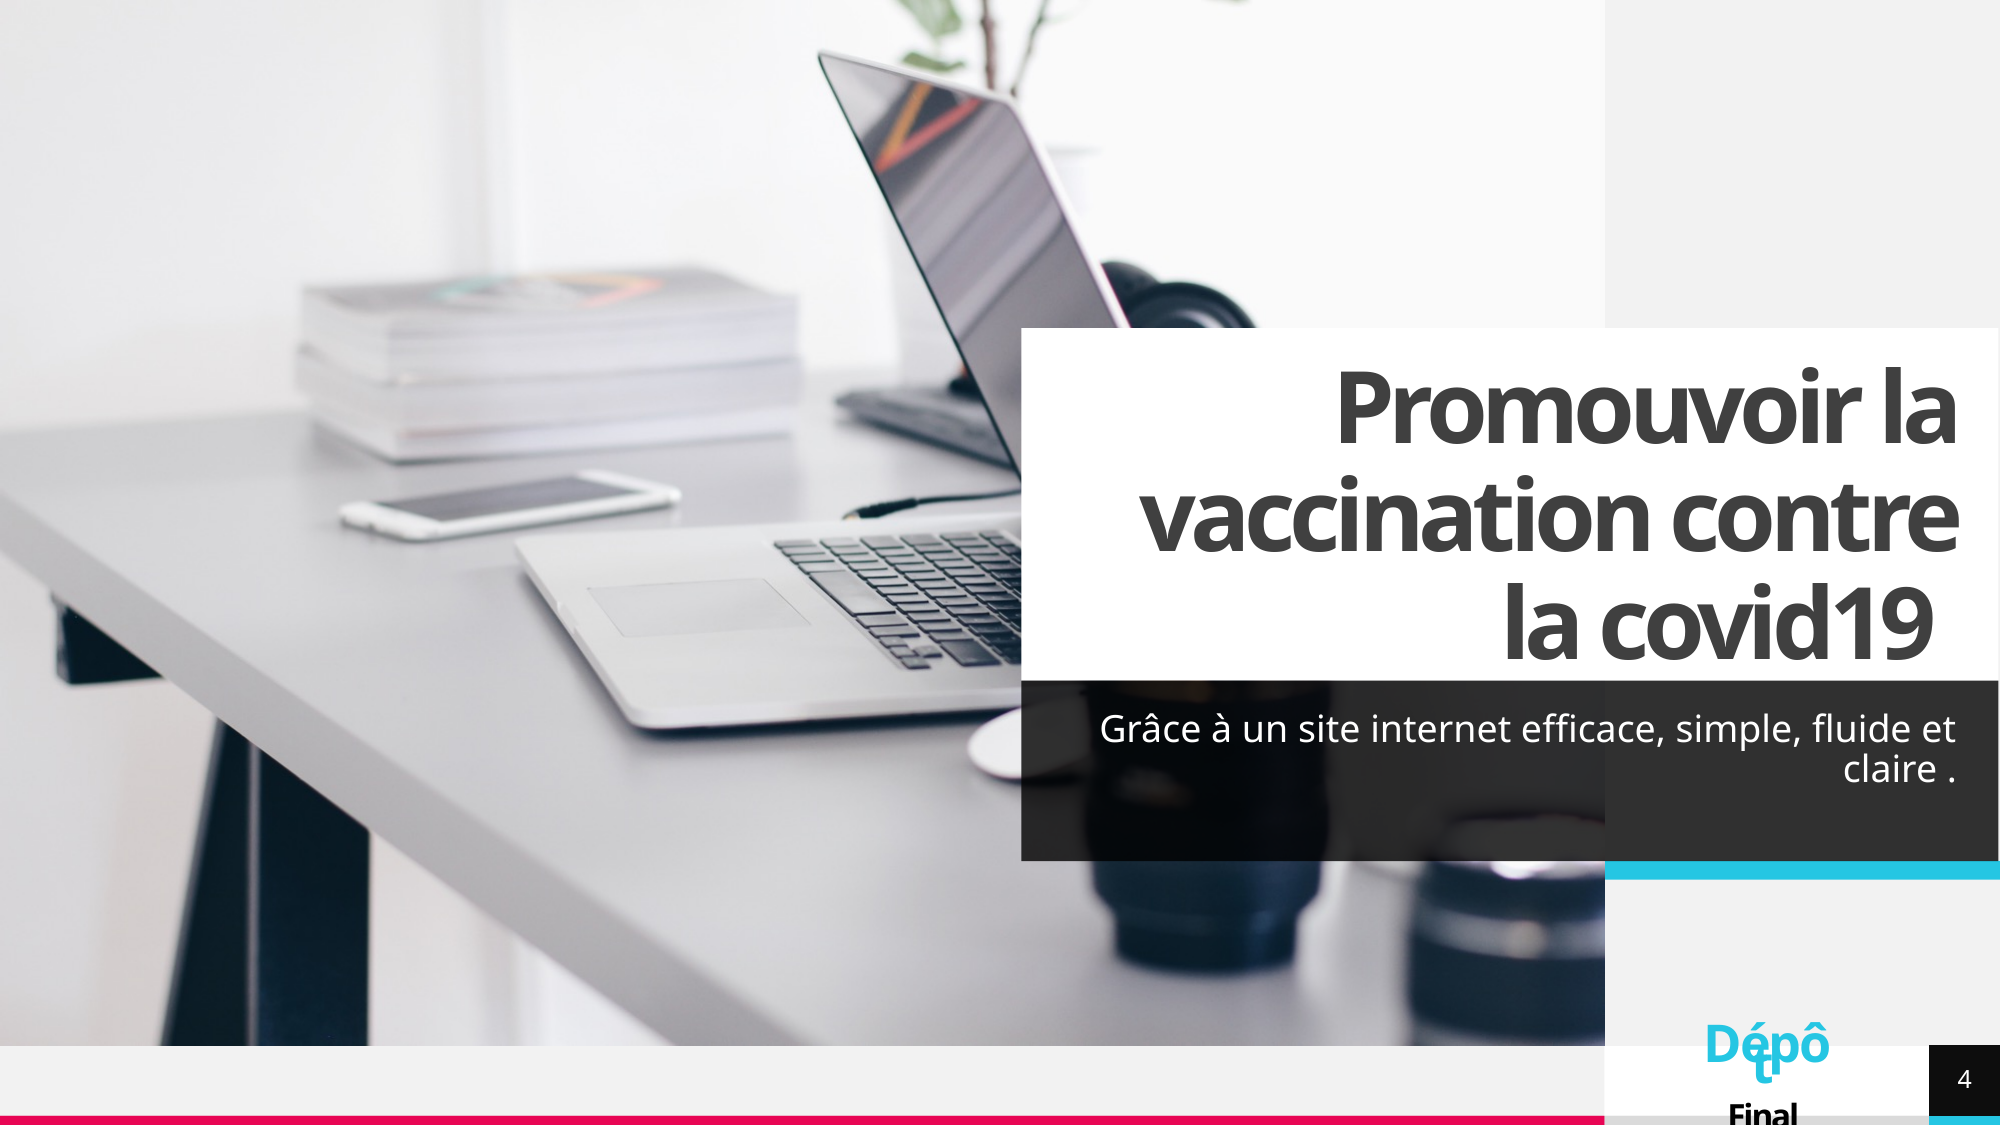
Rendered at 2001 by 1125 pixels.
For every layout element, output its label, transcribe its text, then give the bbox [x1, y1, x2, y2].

picture [0, 0, 1605, 1046]
text_box Dépôt Final [1680, 1034, 1854, 1125]
slide_number 4 [1929, 1045, 2000, 1116]
list Grâce à un site internet efficace, simple, fluide et claire . [1605, 680, 1999, 862]
title Promouvoir la vaccination contre la covid19 [1605, 328, 1999, 680]
